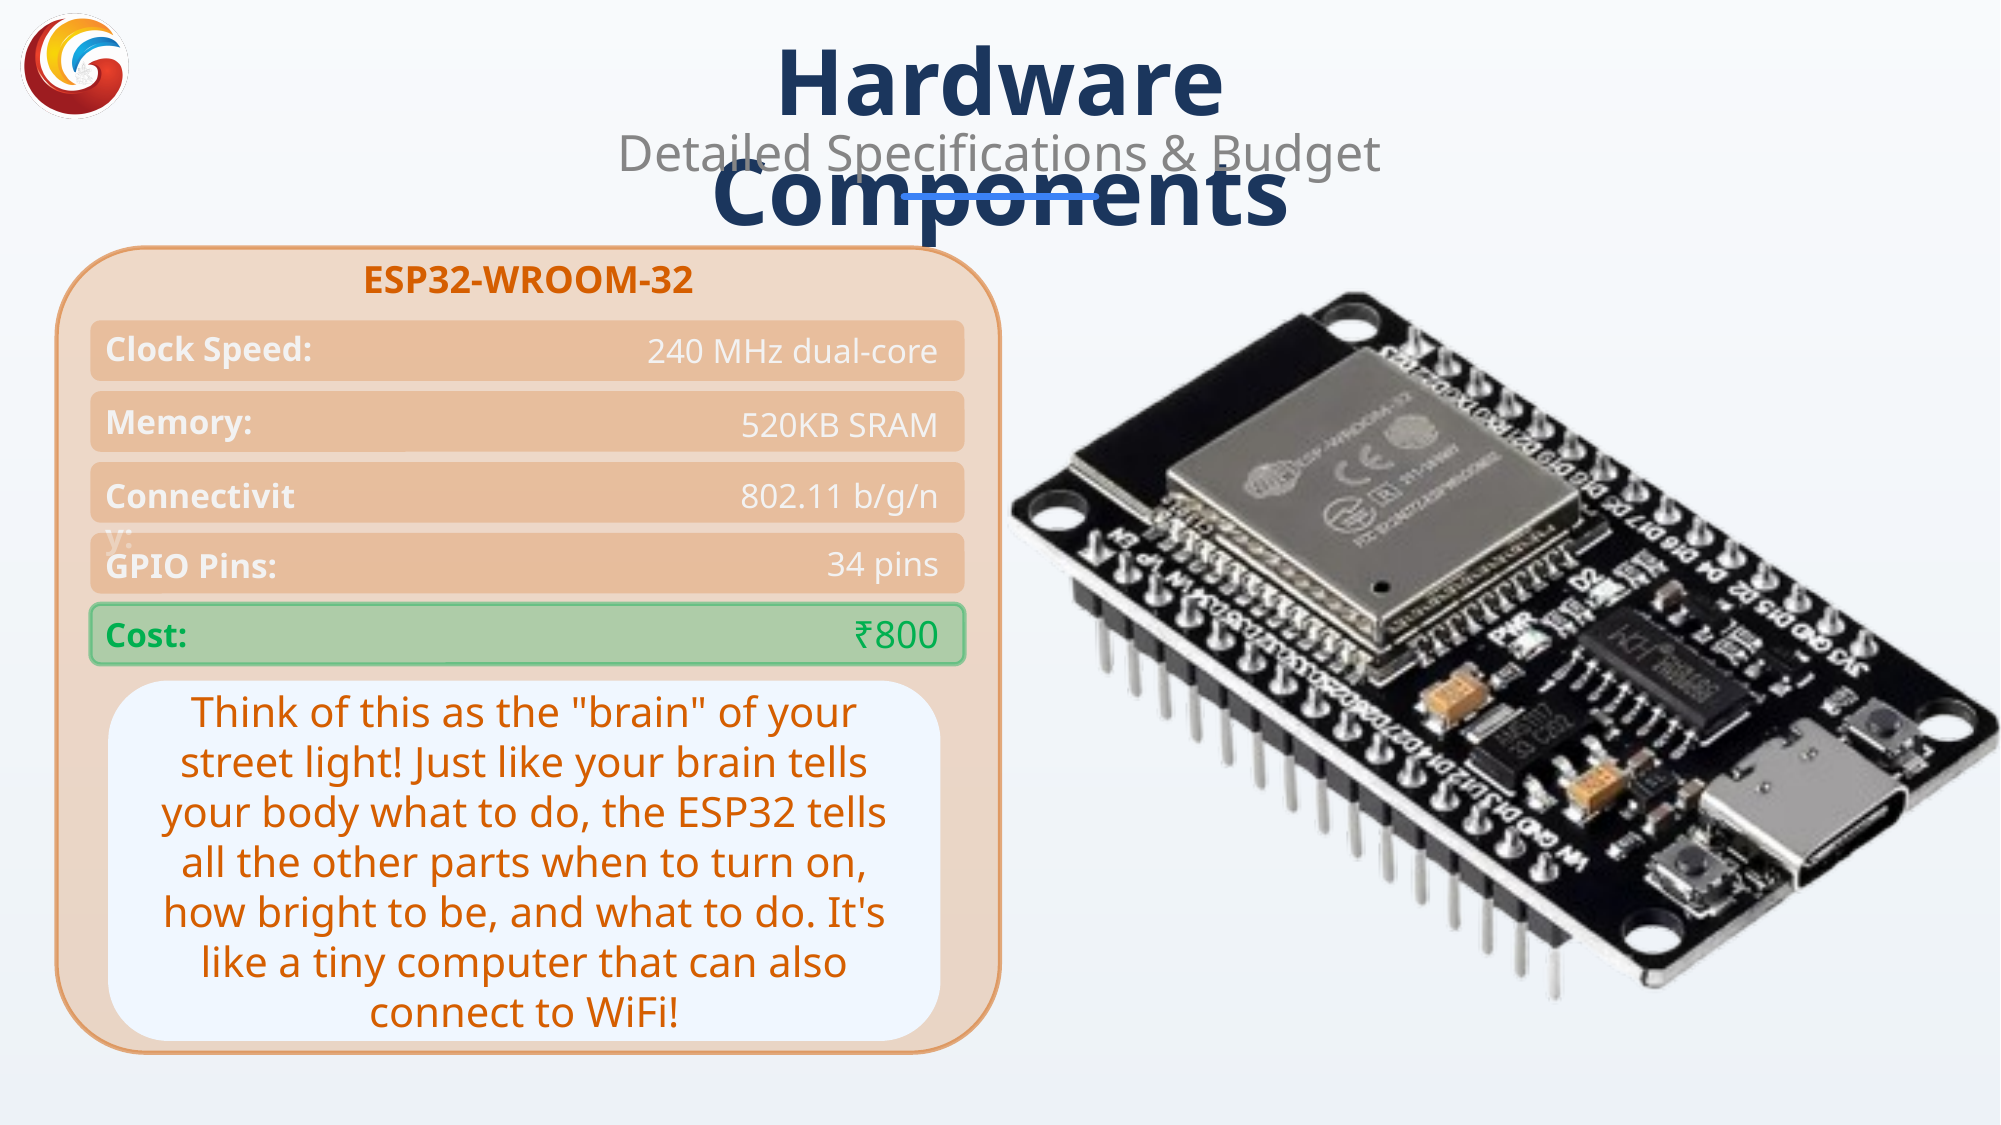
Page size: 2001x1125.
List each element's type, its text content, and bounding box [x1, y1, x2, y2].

picture [18, 12, 135, 121]
text_box Detailed Specifications & Budget [586, 113, 1414, 189]
picture [1001, 288, 2001, 1006]
text_box Hardware Components [530, 16, 1470, 252]
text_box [56, 246, 1001, 1054]
